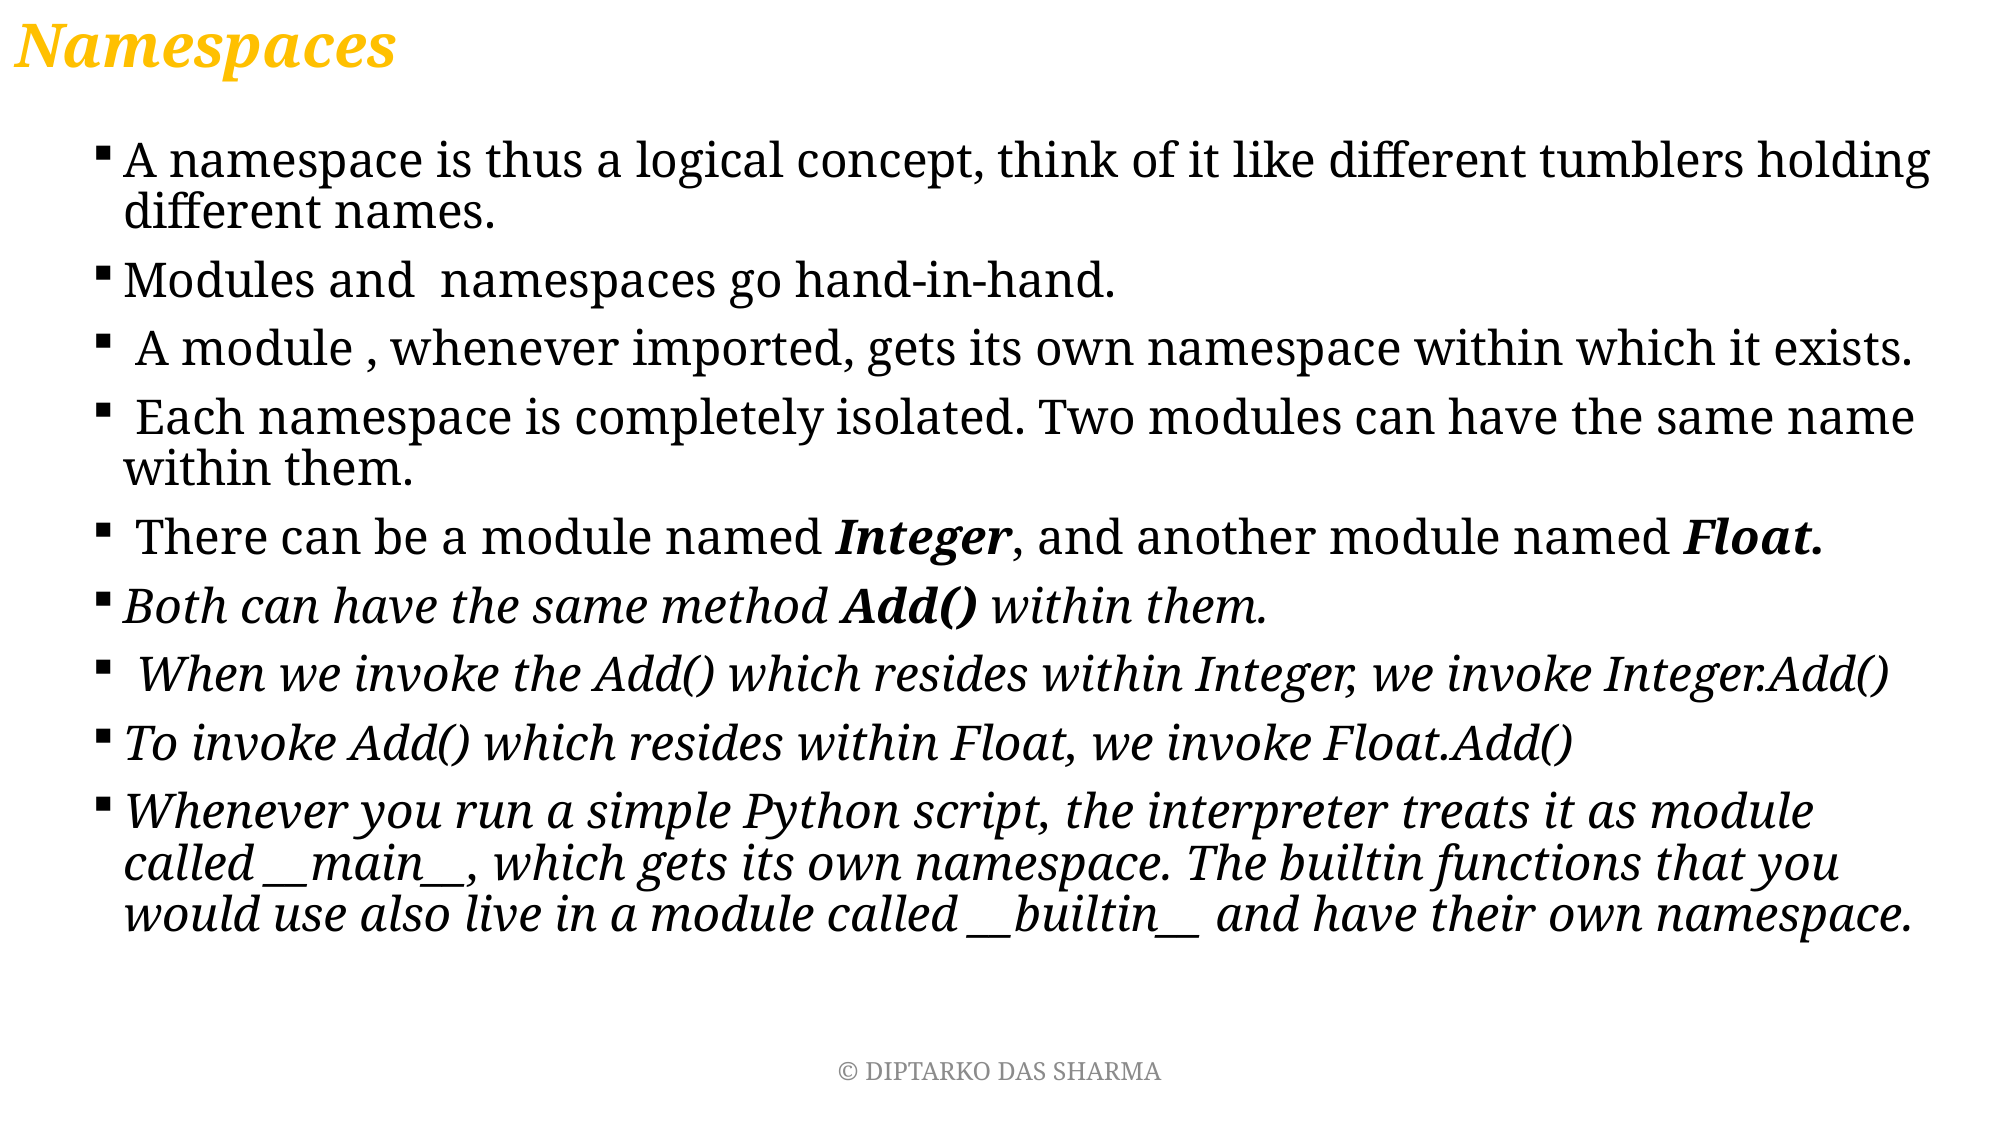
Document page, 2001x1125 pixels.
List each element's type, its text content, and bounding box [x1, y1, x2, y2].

title Namespaces [0, 0, 450, 97]
text_box [500, 382, 1500, 425]
list A namespace is thus a logical concept, think of it like different tumblers holding different names. Modules and namespaces go hand-in-hand. A module , whenever imported, gets its own namespace within which it exists. Each namespace is completely isolated. Two modules can have the same name within them. There can be a module named Integer, and another module named Float. Both can have the same method Add() within them. When we invoke the Add() which resides within Integer, we invoke Integer.Add() To invoke Add() which resides within Float, we invoke Float.Add() Whenever you run a simple Python script, the interpreter treats it as module called __main__, which gets its own namespace. The builtin functions that you would use also live in a module called __builtin__ and have their own namespace. [77, 128, 1953, 1098]
footer © DIPTARKO DAS SHARMA [662, 1042, 1338, 1103]
